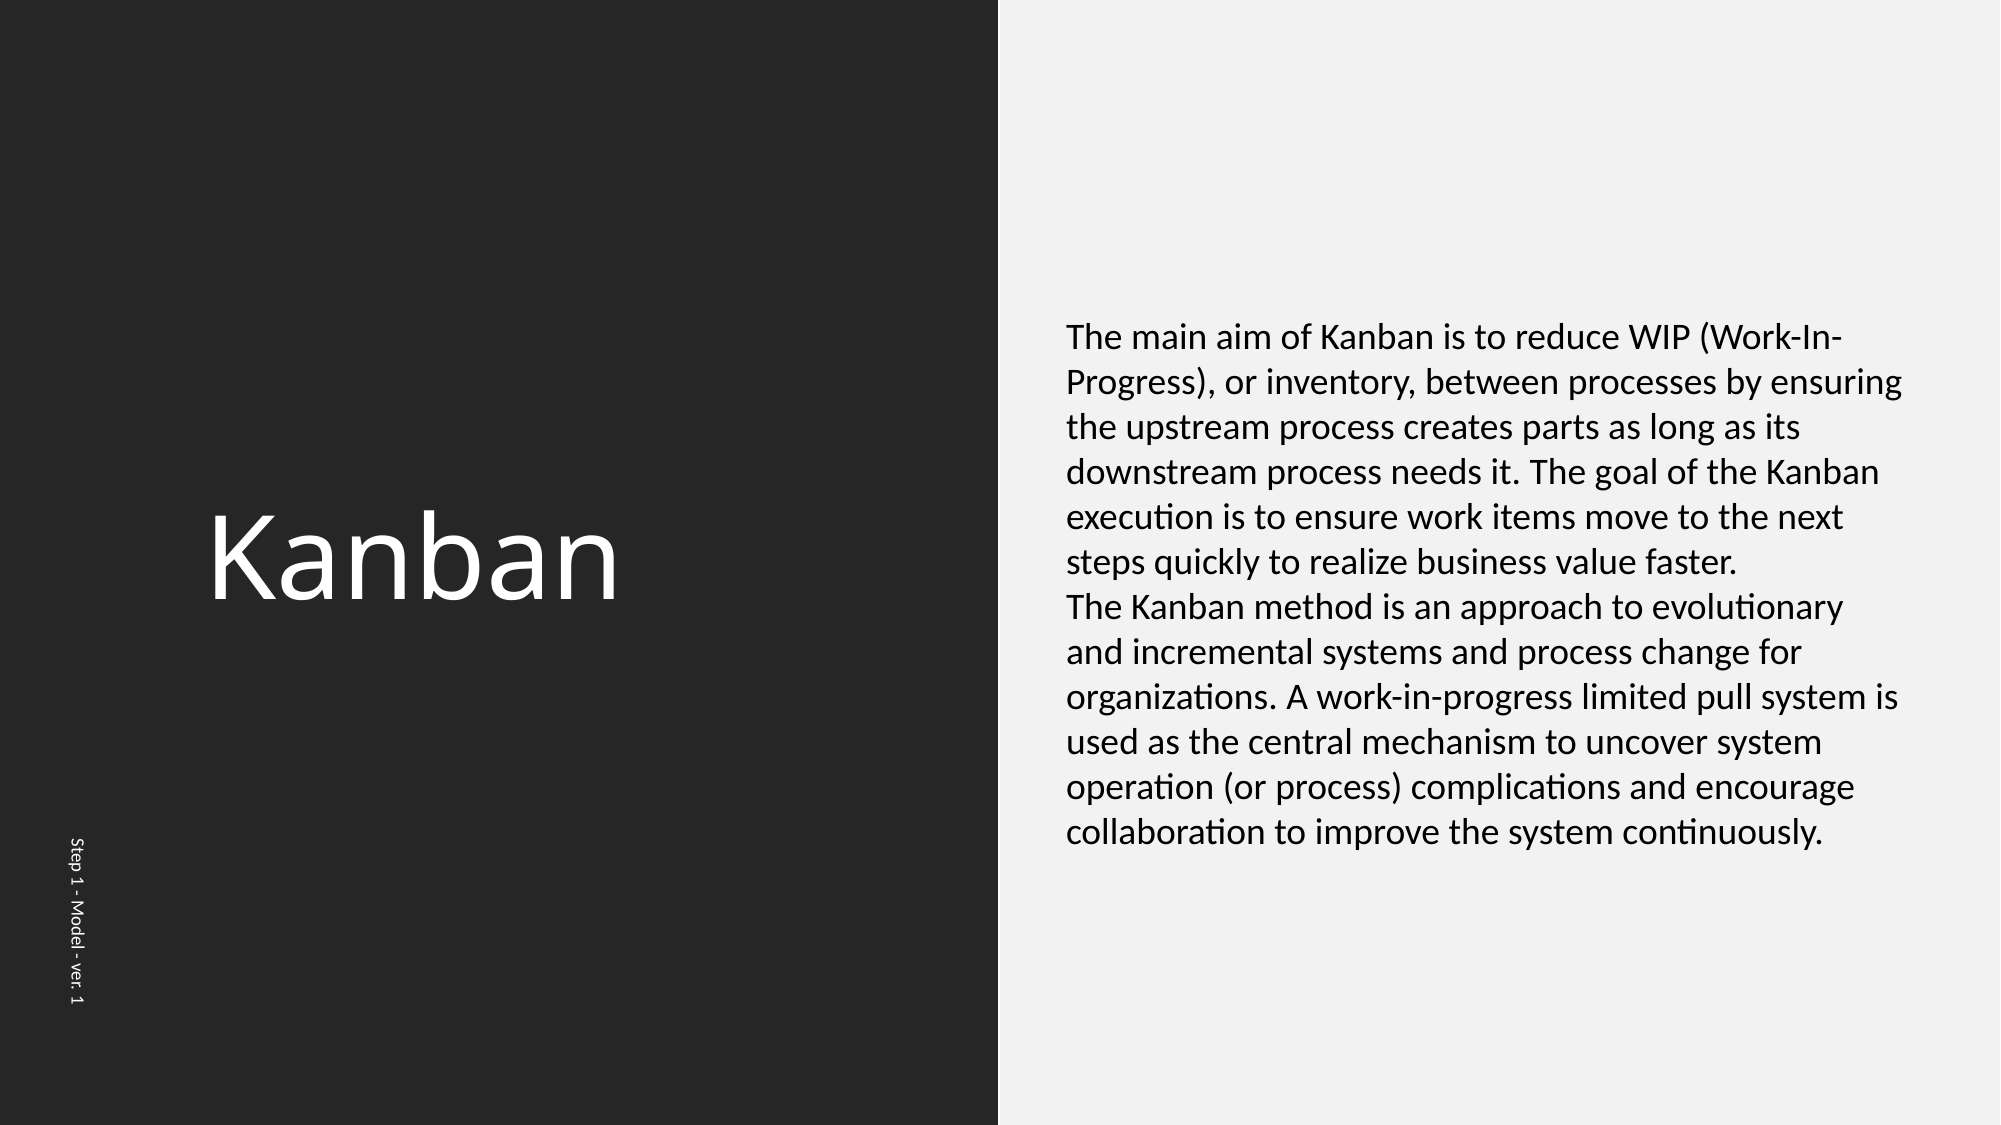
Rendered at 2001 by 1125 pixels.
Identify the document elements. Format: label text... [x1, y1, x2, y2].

text_box [999, 0, 2000, 1125]
footer Step 1 - Model - ver. 1 [53, 746, 105, 1020]
title Kanban [189, 104, 893, 1020]
text_box The main aim of Kanban is to reduce WIP (Work-In-Progress), or inventory, between processes by ensuring the upstream process creates parts as long as its downstream process needs it. The goal of the Kanban execution is to ensure work items move to the next steps quickly to realize business value faster. The Kanban method is an approach to evolutionary and incremental systems and process change for organizations. A work-in-progress limited pull system is used as the central mechanism to uncover system operation (or process) complications and encourage collaboration to improve the system continuously. [1051, 304, 1923, 860]
text_box [0, 0, 999, 1125]
